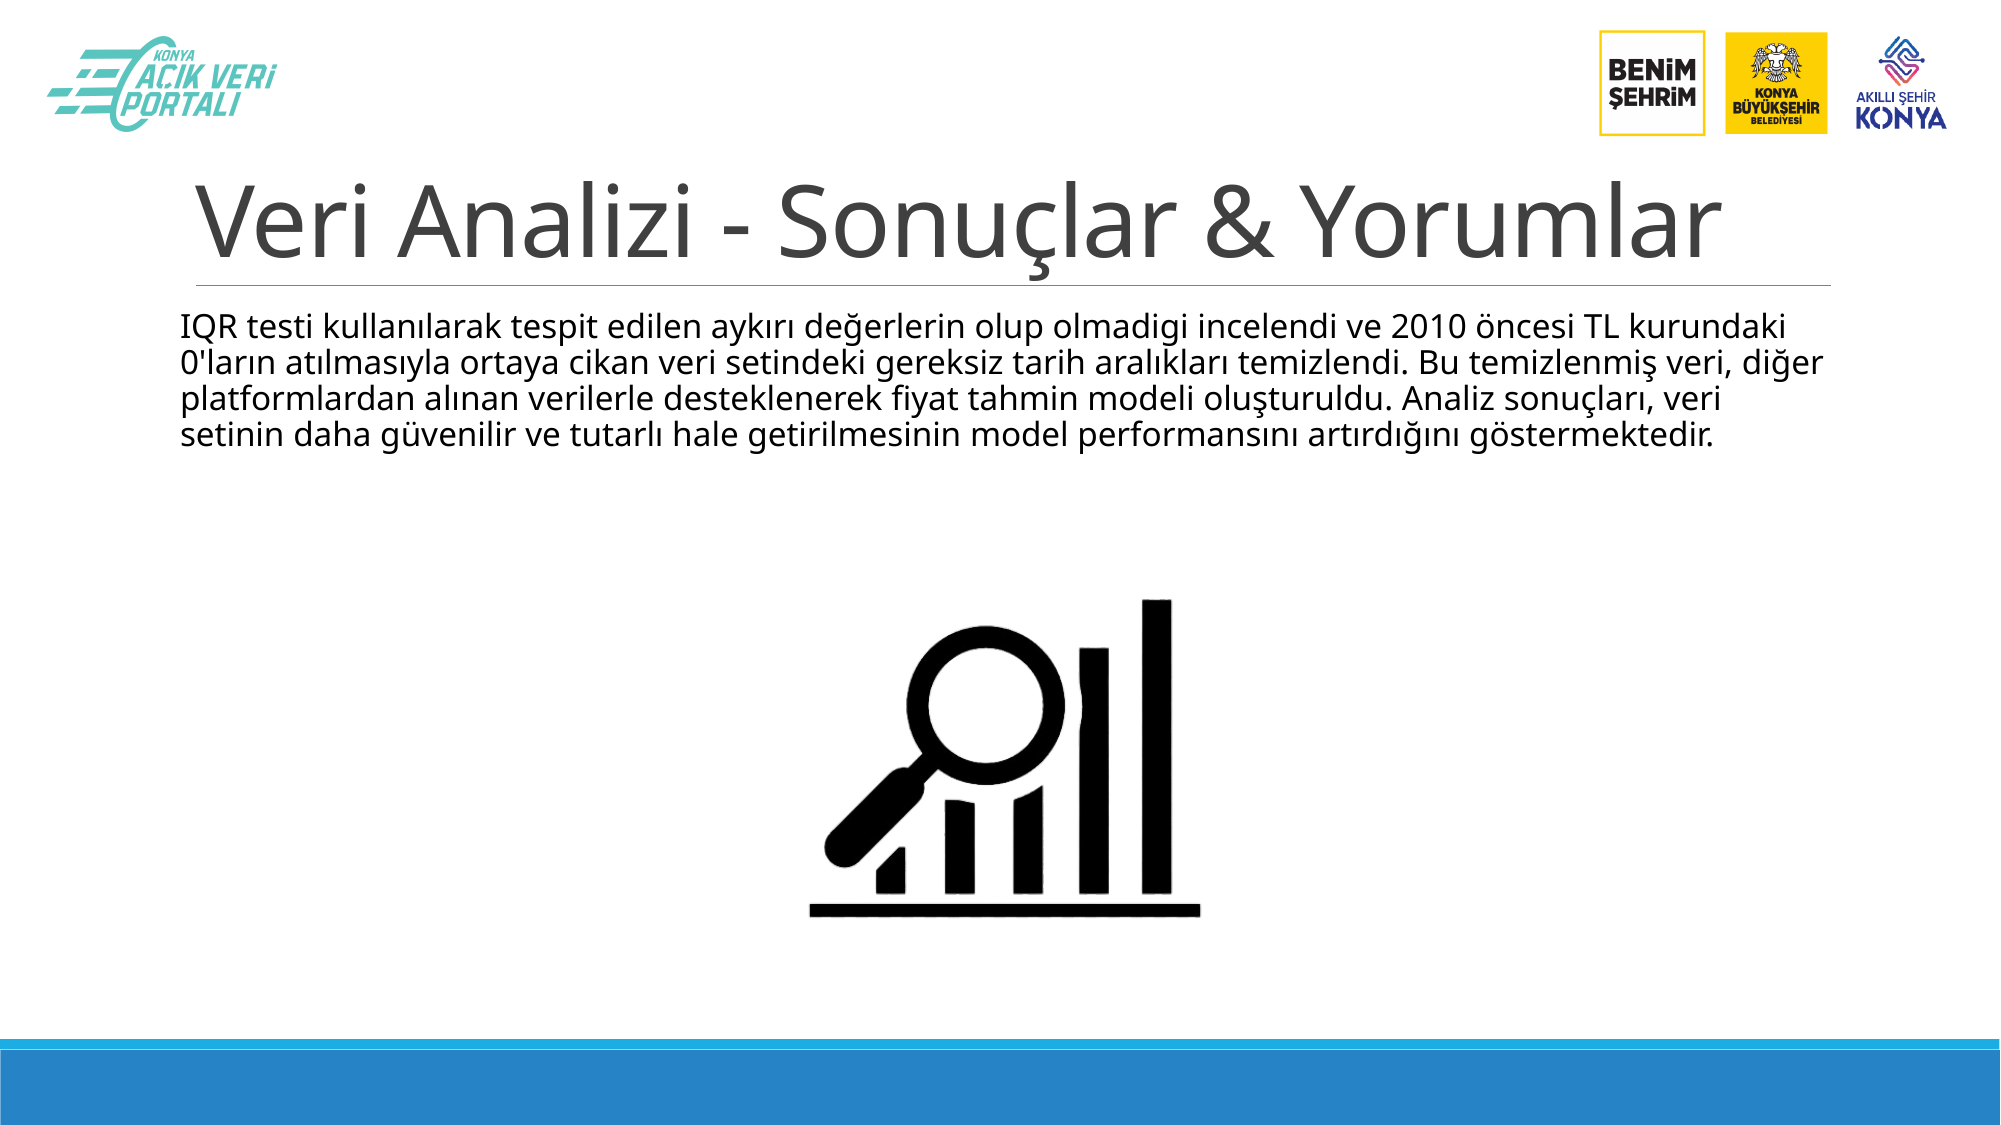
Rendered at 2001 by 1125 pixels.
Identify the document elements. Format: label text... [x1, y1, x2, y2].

picture [36, 27, 287, 140]
picture [1597, 26, 1831, 140]
picture [1838, 28, 1963, 142]
title Veri Analizi - Sonuçlar & Yorumlar [180, 47, 1830, 285]
list IQR testi kullanılarak tespit edilen aykırı değerlerin olup olmadigi incelendi ve 2010 öncesi TL kurundaki 0'ların atılmasıyla ortaya cikan veri setindeki gereksiz tarih aralıkları temizlendi. Bu temizlenmiş veri, diğer platformlardan alınan verilerle desteklenerek fiyat tahmin modeli oluşturuldu. Analiz sonuçları, veri setinin daha güvenilir ve tutarlı hale getirilmesinin model performansını artırdığını göstermektedir. [180, 302, 1830, 963]
picture [660, 561, 1350, 955]
